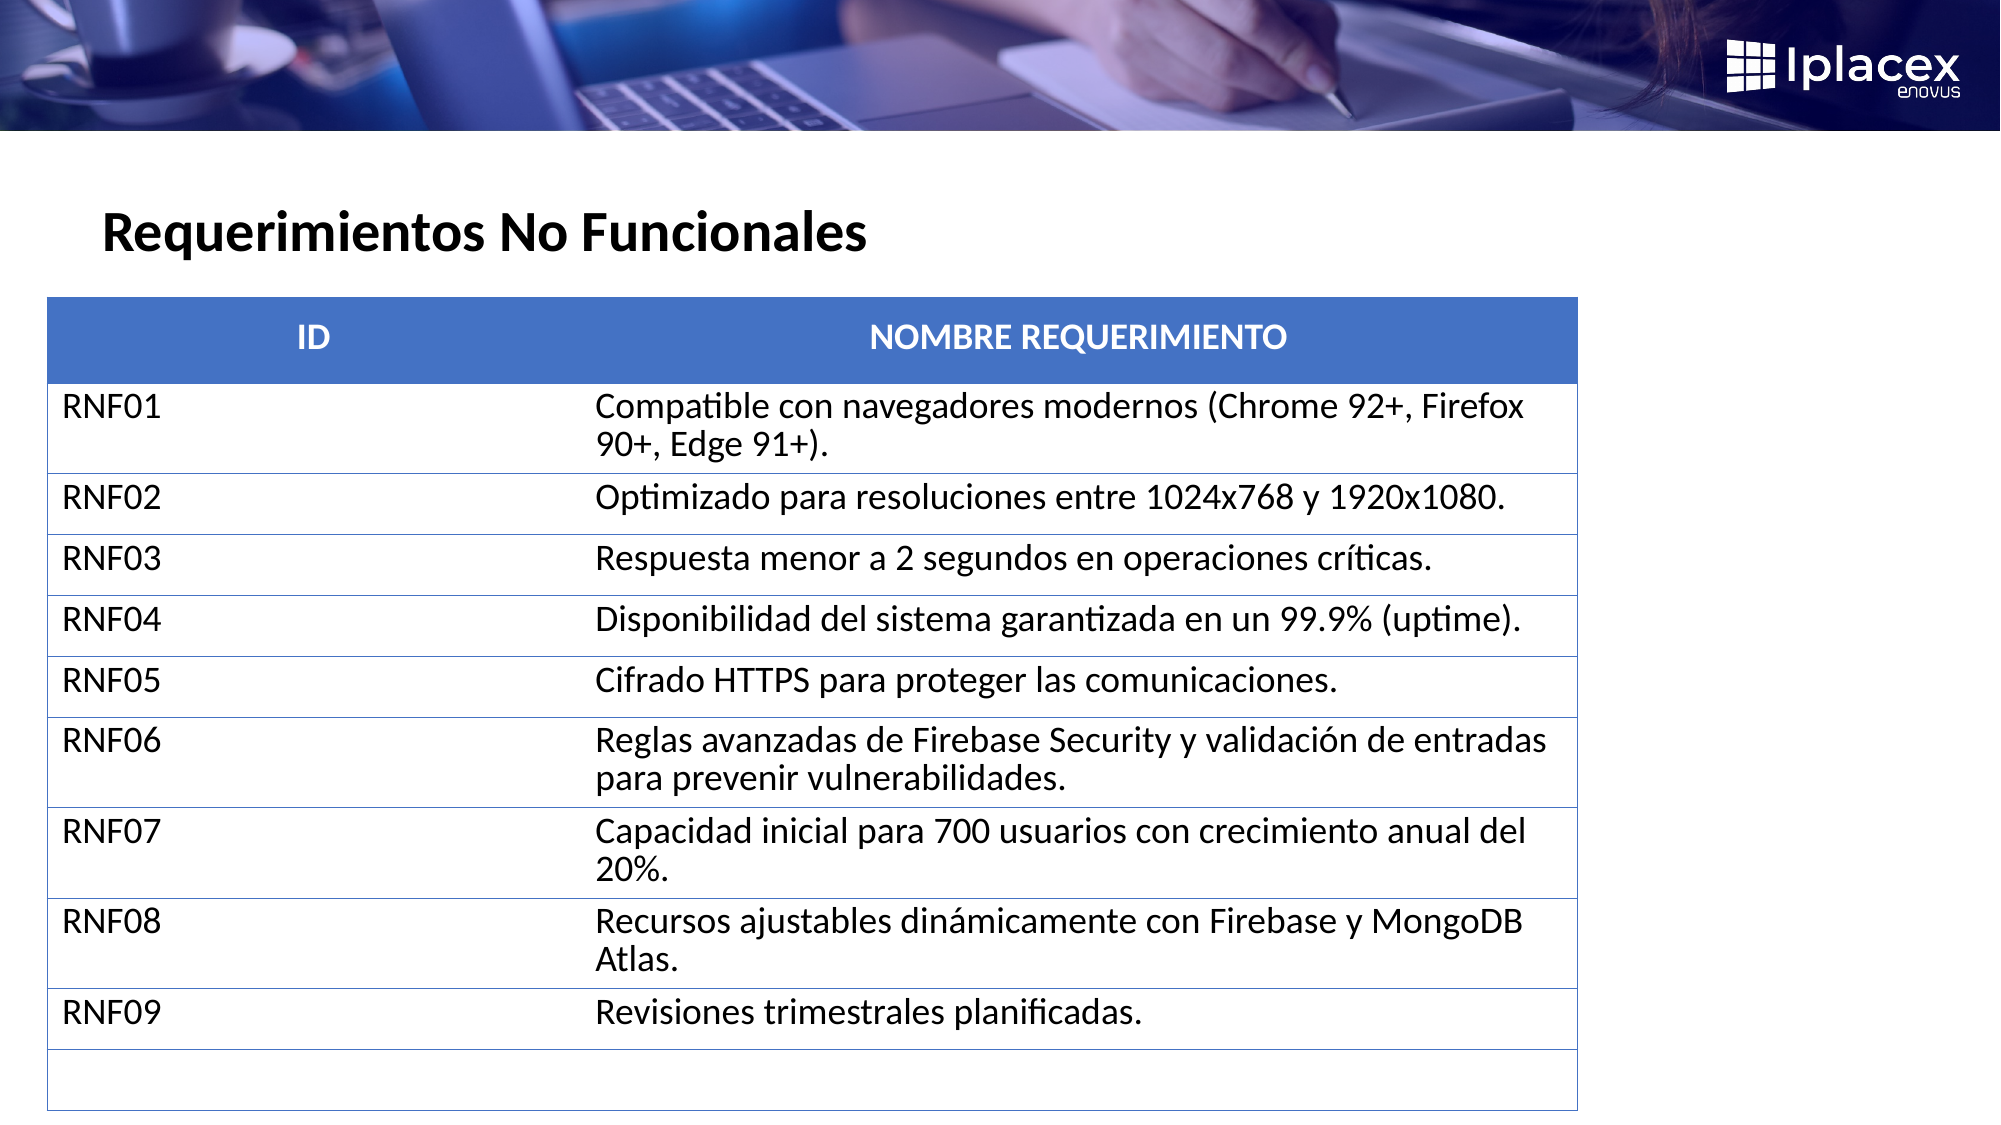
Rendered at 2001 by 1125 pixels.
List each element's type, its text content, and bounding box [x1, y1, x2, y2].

text_box Requerimientos No Funcionales [87, 193, 1368, 297]
table_cell RNF09 [48, 989, 580, 1049]
table_cell Recursos ajustables dinámicamente con Firebase y MongoDB Atlas. [580, 899, 1577, 988]
table_cell RNF08 [48, 899, 580, 988]
table_cell Capacidad inicial para 700 usuarios con crecimiento anual del 20%. [580, 808, 1577, 898]
table_cell [48, 1050, 580, 1110]
table_header NOMBRE REQUERIMIENTO [580, 298, 1577, 383]
table_cell Respuesta menor a 2 segundos en operaciones críticas. [580, 535, 1577, 595]
table_cell RNF02 [48, 474, 580, 534]
table_cell Reglas avanzadas de Firebase Security y validación de entradas para prevenir vulnerabilidades. [580, 718, 1577, 807]
table_cell Revisiones trimestrales planificadas. [580, 989, 1577, 1049]
table_cell RNF05 [48, 657, 580, 717]
table_cell RNF03 [48, 535, 580, 595]
table_cell Compatible con navegadores modernos (Chrome 92+, Firefox 90+, Edge 91+). [580, 384, 1577, 473]
table_cell Cifrado HTTPS para proteger las comunicaciones. [580, 657, 1577, 717]
table_cell RNF01 [48, 384, 580, 473]
table_header ID [48, 298, 580, 383]
table_cell [580, 1050, 1577, 1110]
picture [0, 0, 2000, 131]
table_cell RNF06 [48, 718, 580, 807]
table_cell RNF04 [48, 596, 580, 656]
table_cell Optimizado para resoluciones entre 1024x768 y 1920x1080. [580, 474, 1577, 534]
table_cell Disponibilidad del sistema garantizada en un 99.9% (uptime). [580, 596, 1577, 656]
table_cell RNF07 [48, 808, 580, 898]
